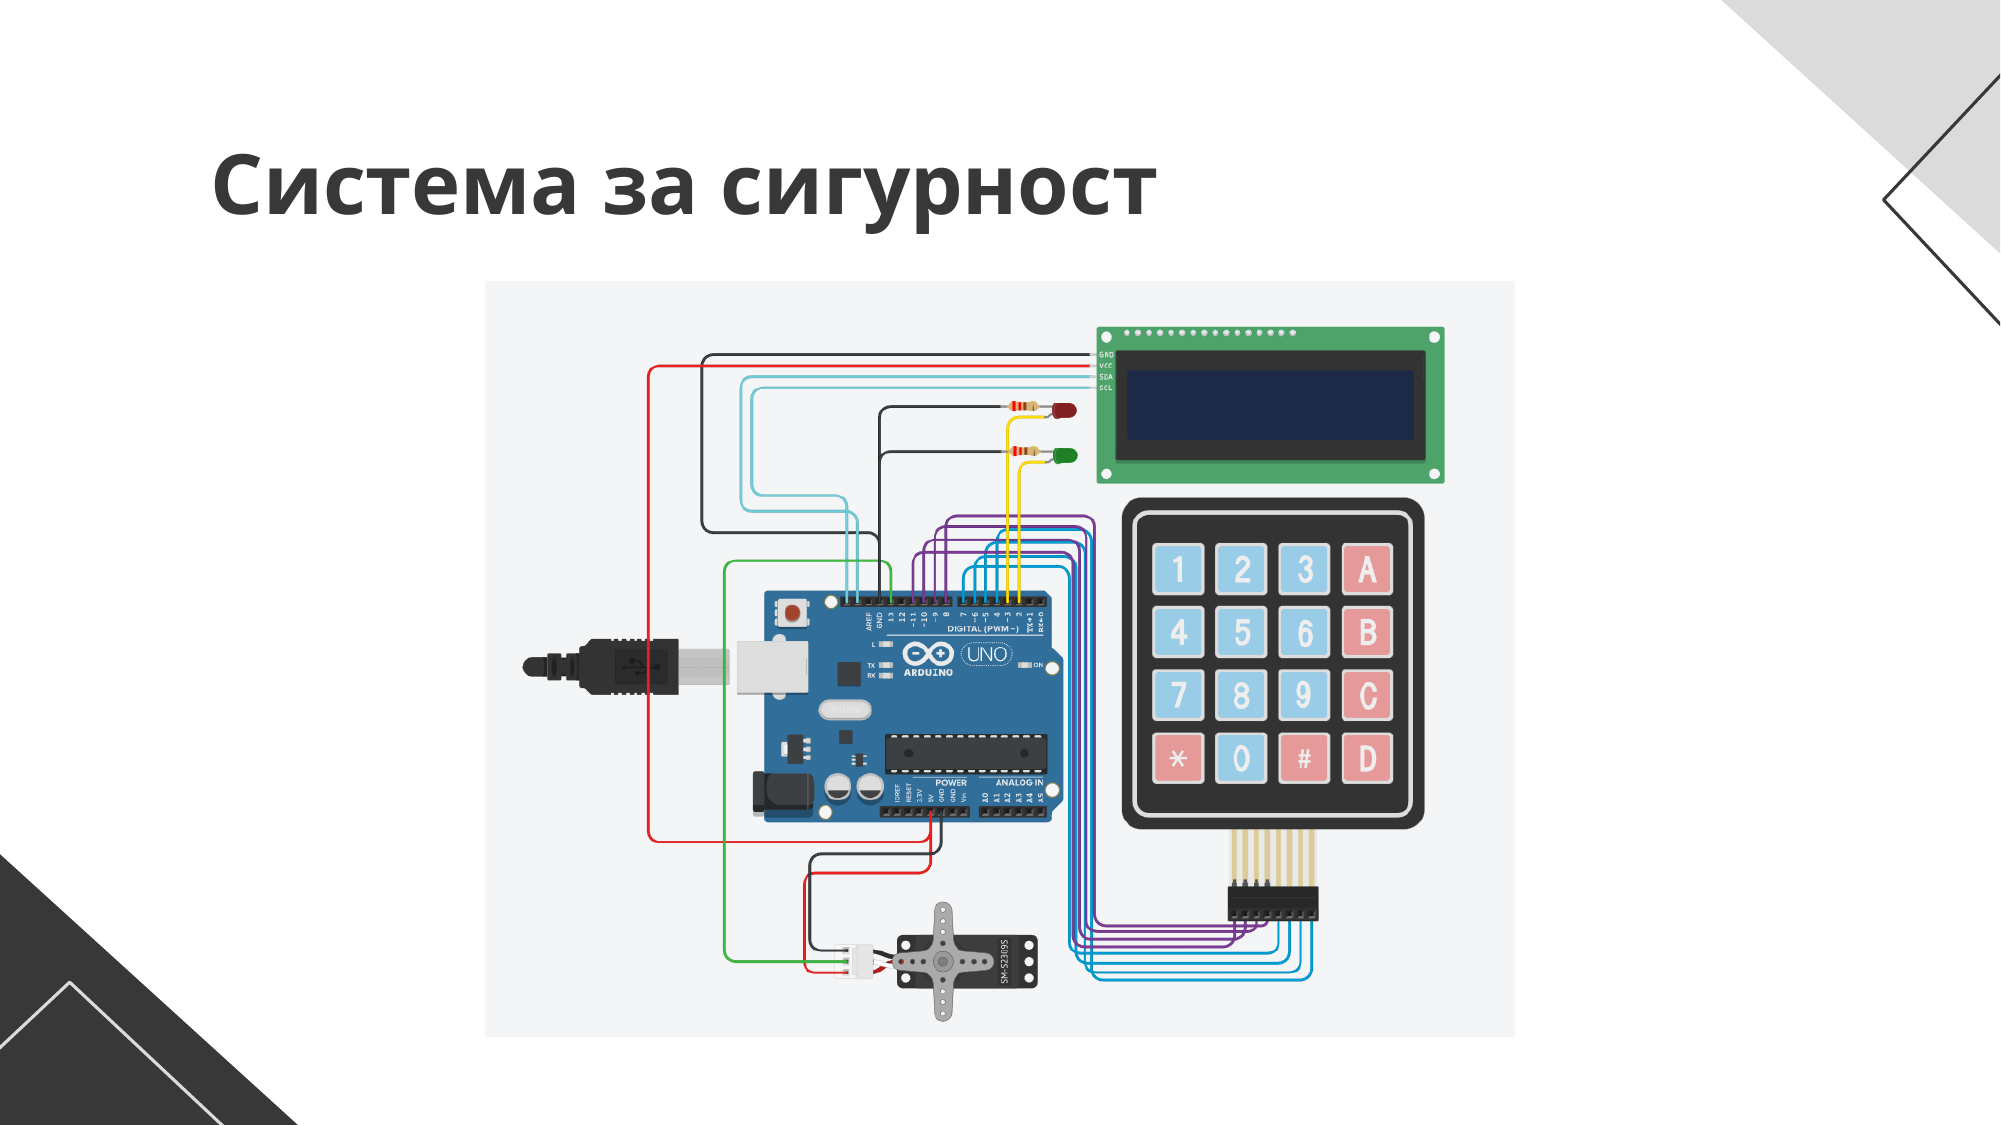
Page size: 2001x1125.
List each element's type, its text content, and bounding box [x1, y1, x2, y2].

title Система за сигурност [195, 116, 1805, 232]
picture [485, 281, 1515, 1037]
